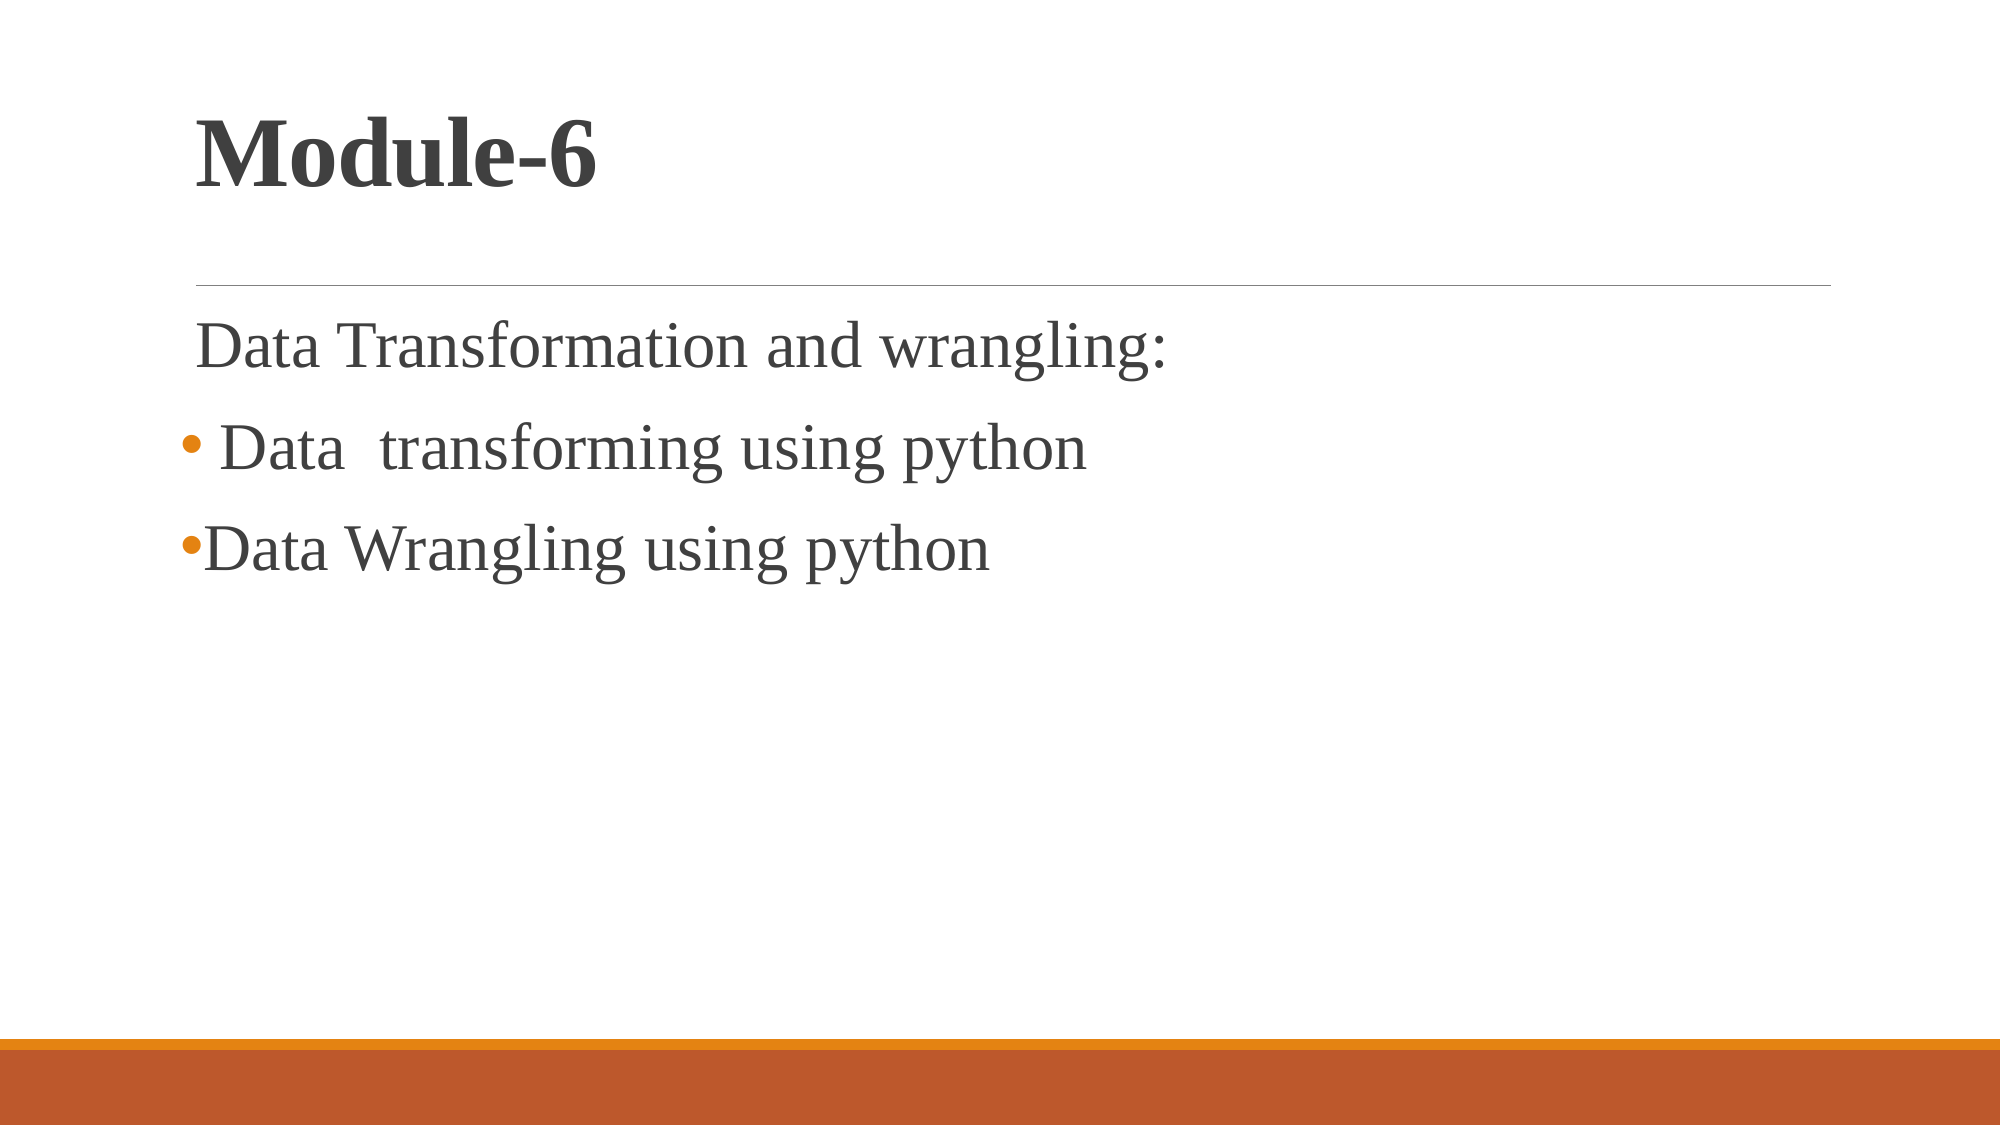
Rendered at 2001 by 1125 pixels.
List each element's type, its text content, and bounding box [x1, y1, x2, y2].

title Module-6 [180, 96, 1830, 302]
list Data Transformation and wrangling: Data transforming using python Data Wrangling using python [180, 302, 1830, 963]
